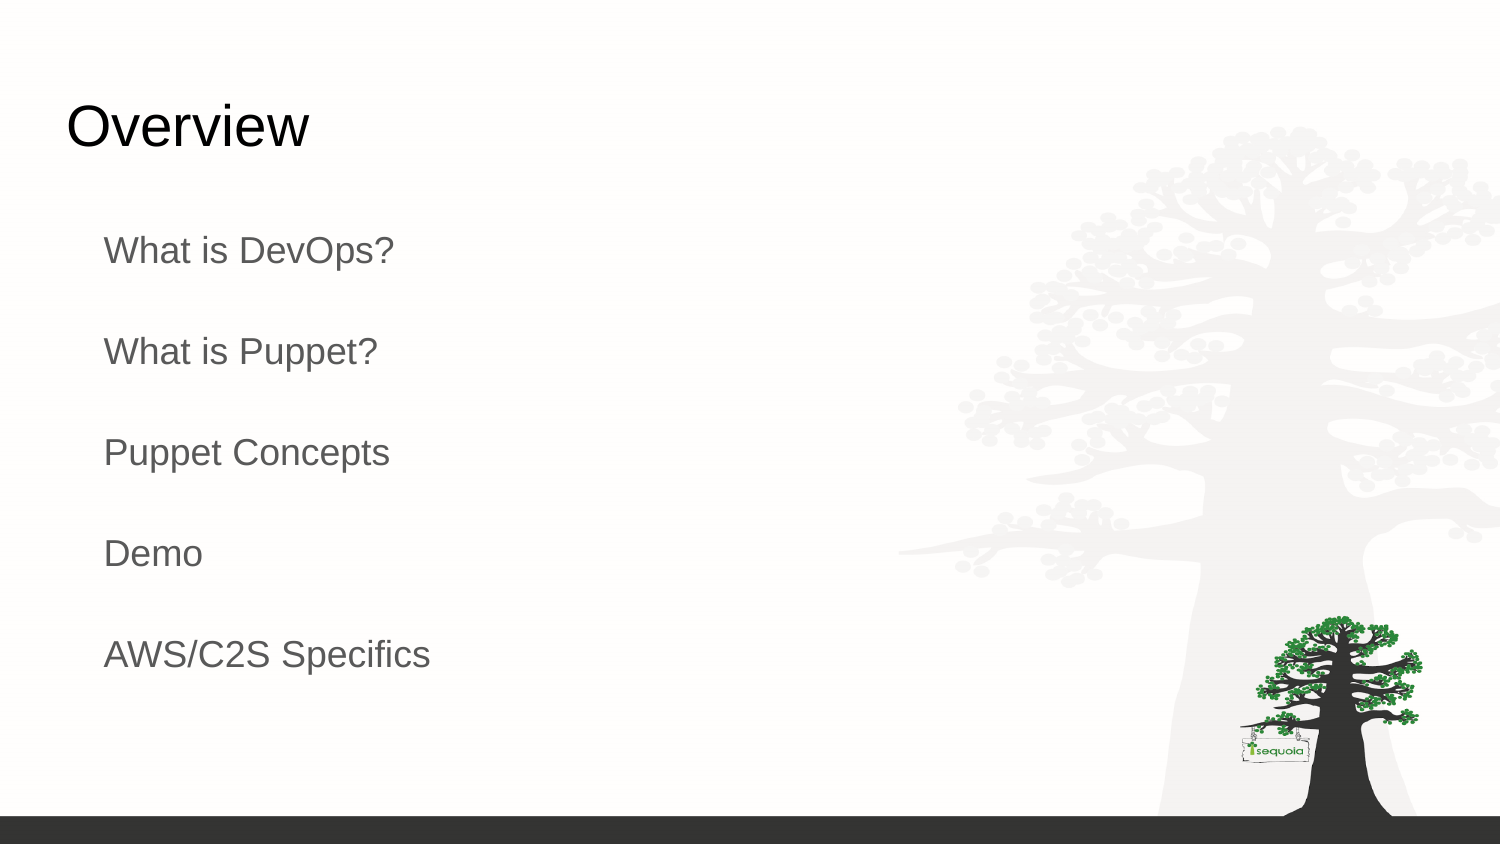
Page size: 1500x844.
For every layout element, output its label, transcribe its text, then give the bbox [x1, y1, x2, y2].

list What is DevOps? What is Puppet? Puppet Concepts Demo AWS/C2S Specifics [51, 189, 1449, 750]
title Overview [51, 72, 1449, 167]
picture [0, 0, 1500, 844]
